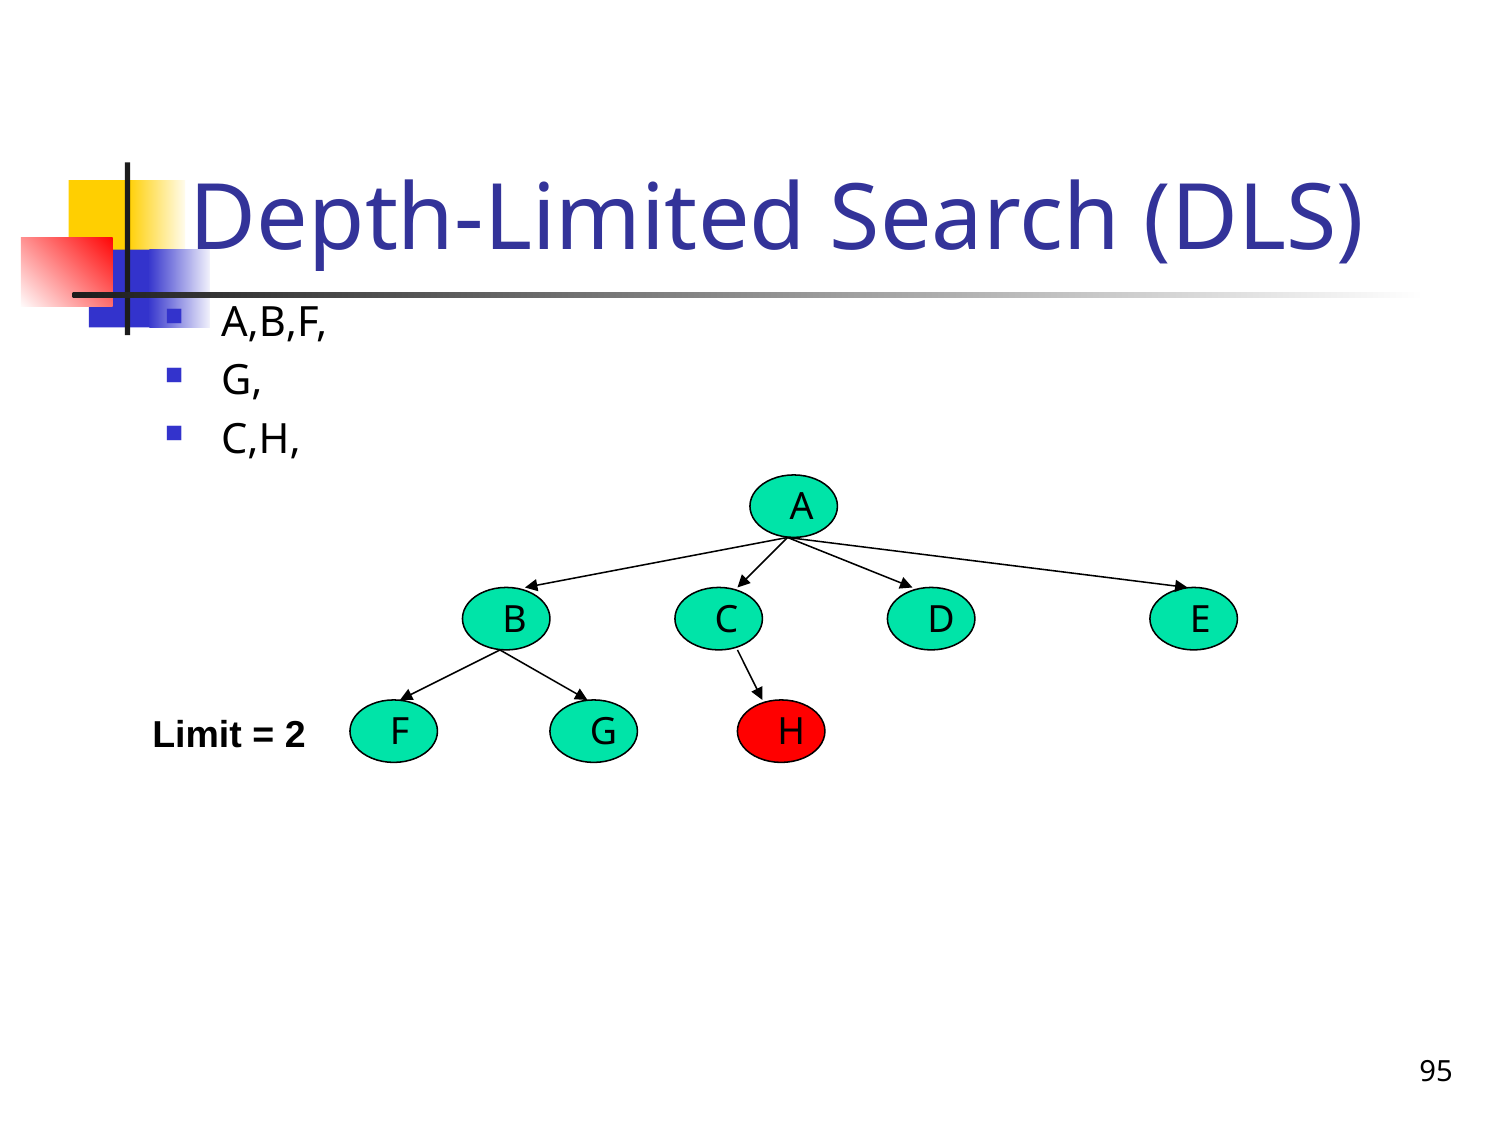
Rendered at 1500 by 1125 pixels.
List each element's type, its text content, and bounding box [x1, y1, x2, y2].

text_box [1149, 587, 1238, 651]
text_box [401, 658, 485, 698]
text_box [737, 699, 826, 763]
text_box [513, 658, 587, 698]
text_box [462, 587, 551, 651]
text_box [549, 699, 638, 763]
text_box [738, 546, 780, 585]
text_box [349, 699, 438, 763]
text_box Limit = 2 [137, 702, 338, 762]
text_box [741, 658, 763, 698]
text_box [528, 544, 749, 585]
text_box A,B,F, G, C,H, [149, 287, 1425, 425]
slide_number 95 [1154, 1023, 1468, 1100]
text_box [749, 474, 838, 538]
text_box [674, 587, 763, 651]
text_box [808, 546, 911, 585]
text_box [1175, 579, 1184, 585]
title Depth-Limited Search (DLS) [174, 87, 1451, 276]
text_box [887, 587, 976, 651]
